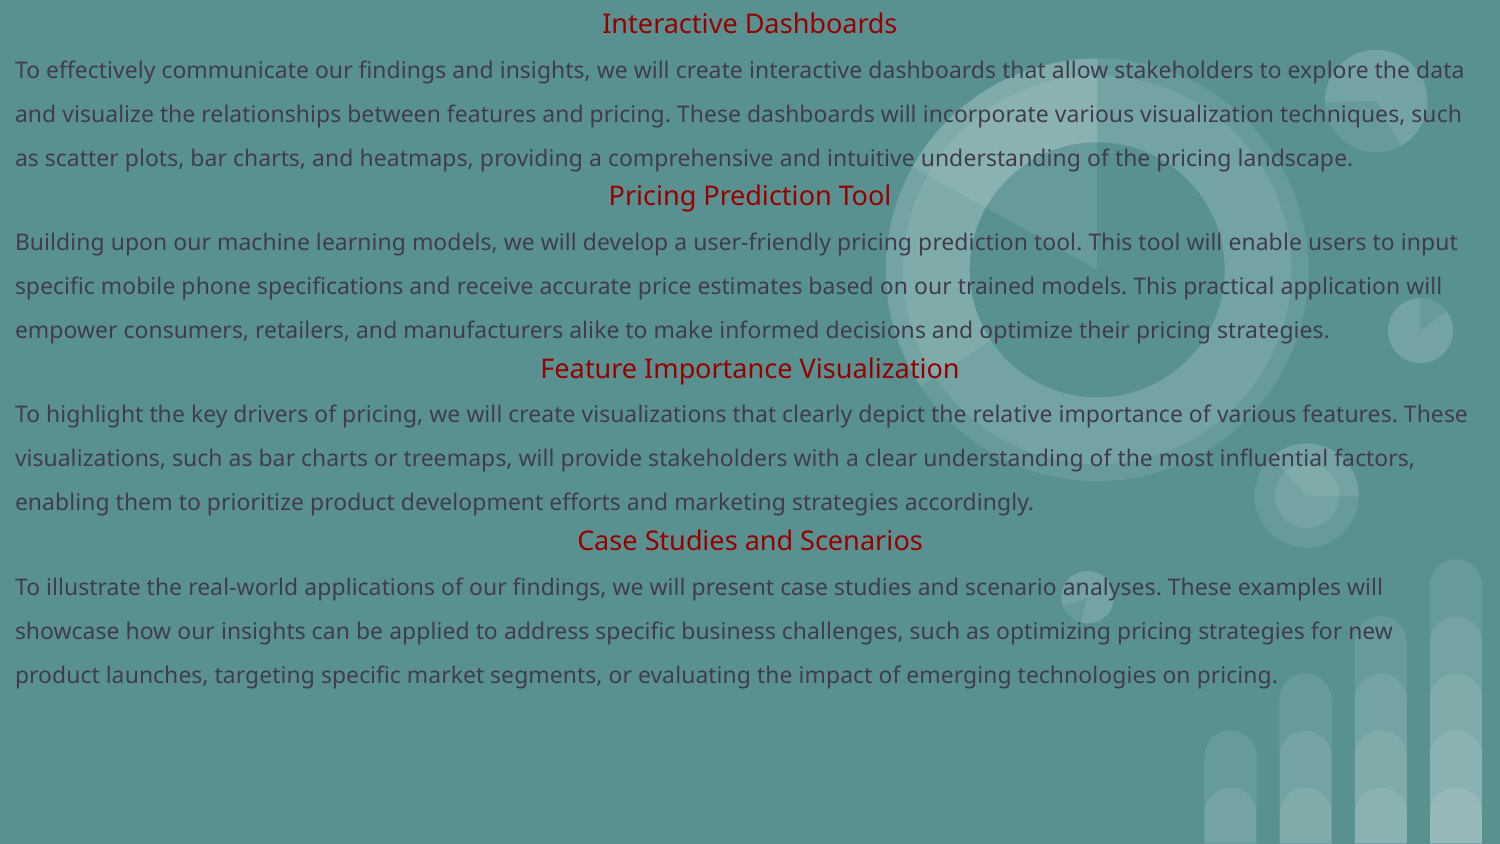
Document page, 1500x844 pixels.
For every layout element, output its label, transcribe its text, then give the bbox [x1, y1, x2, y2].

subtitle Interactive Dashboards To effectively communicate our findings and insights, we will create interactive dashboards that allow stakeholders to explore the data and visualize the relationships between features and pricing. These dashboards will incorporate various visualization techniques, such as scatter plots, bar charts, and heatmaps, providing a comprehensive and intuitive understanding of the pricing landscape. Pricing Prediction Tool Building upon our machine learning models, we will develop a user-friendly pricing prediction tool. This tool will enable users to input specific mobile phone specifications and receive accurate price estimates based on our trained models. This practical application will empower consumers, retailers, and manufacturers alike to make informed decisions and optimize their pricing strategies. Feature Importance Visualization To highlight the key drivers of pricing, we will create visualizations that clearly depict the relative importance of various features. These visualizations, such as bar charts or treemaps, will provide stakeholders with a clear understanding of the most influential factors, enabling them to prioritize product development efforts and marketing strategies accordingly. Case Studies and Scenarios To illustrate the real-world applications of our findings, we will present case studies and scenario analyses. These examples will showcase how our insights can be applied to address specific business challenges, such as optimizing pricing strategies for new product launches, targeting specific market segments, or evaluating the impact of emerging technologies on pricing. [0, 0, 1500, 844]
